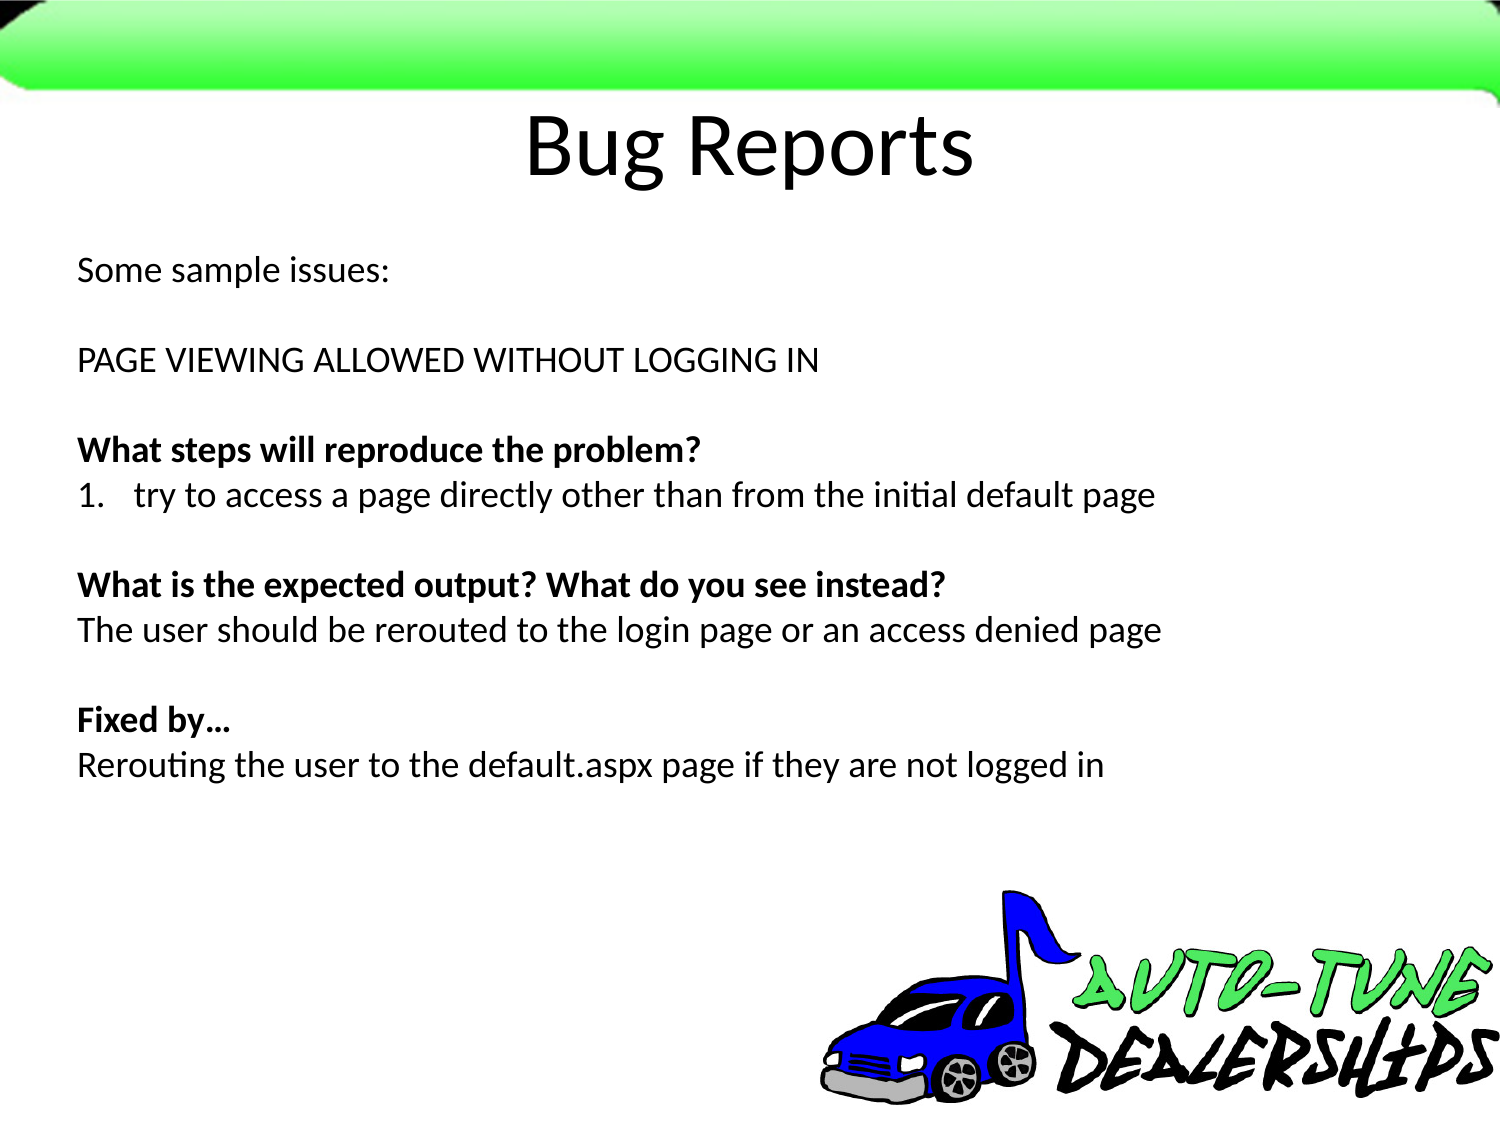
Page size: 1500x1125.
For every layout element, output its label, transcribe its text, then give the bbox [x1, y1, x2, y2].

text_box Some sample issues: PAGE VIEWING ALLOWED WITHOUT LOGGING IN What steps will reproduce the problem? try to access a page directly other than from the initial default page What is the expected output? What do you see instead? The user should be rerouted to the login page or an access denied page Fixed by… Rerouting the user to the default.aspx page if they are not logged in [62, 237, 1425, 793]
title Bug Reports [75, 117, 1425, 233]
picture [0, 0, 1500, 108]
picture [812, 883, 1500, 1125]
